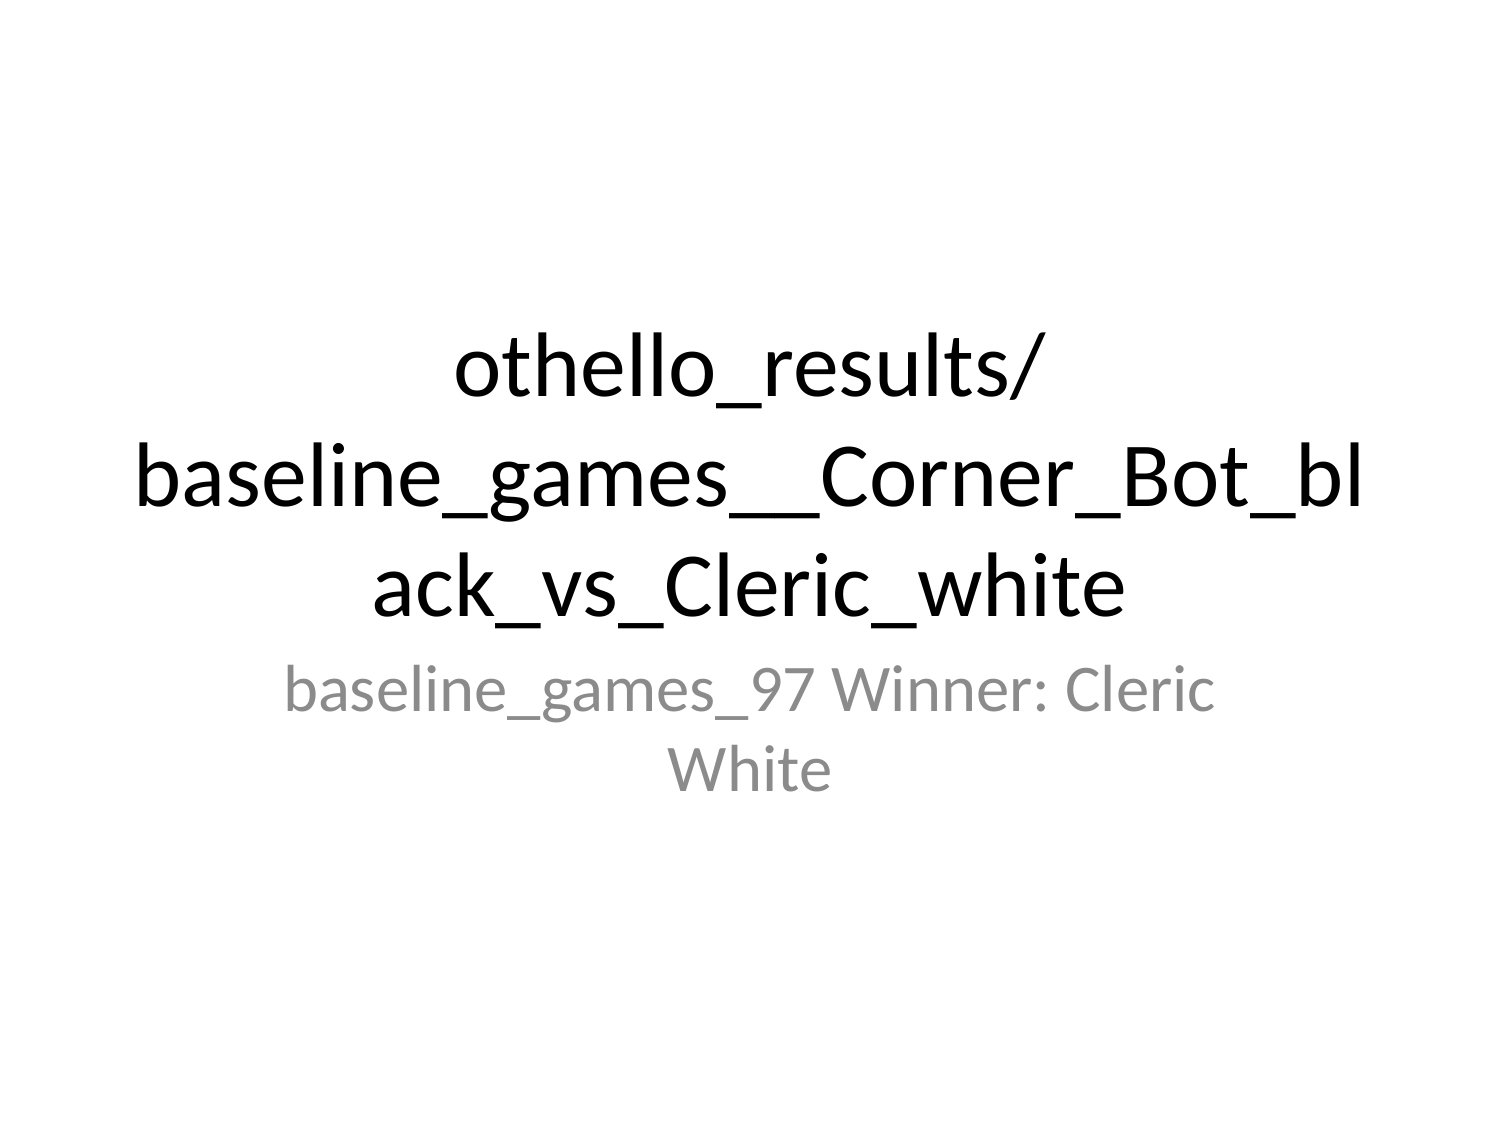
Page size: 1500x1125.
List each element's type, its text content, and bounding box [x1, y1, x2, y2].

title othello_results/baseline_games__Corner_Bot_black_vs_Cleric_white [112, 349, 1388, 591]
subtitle baseline_games_97 Winner: Cleric White [225, 637, 1275, 925]
